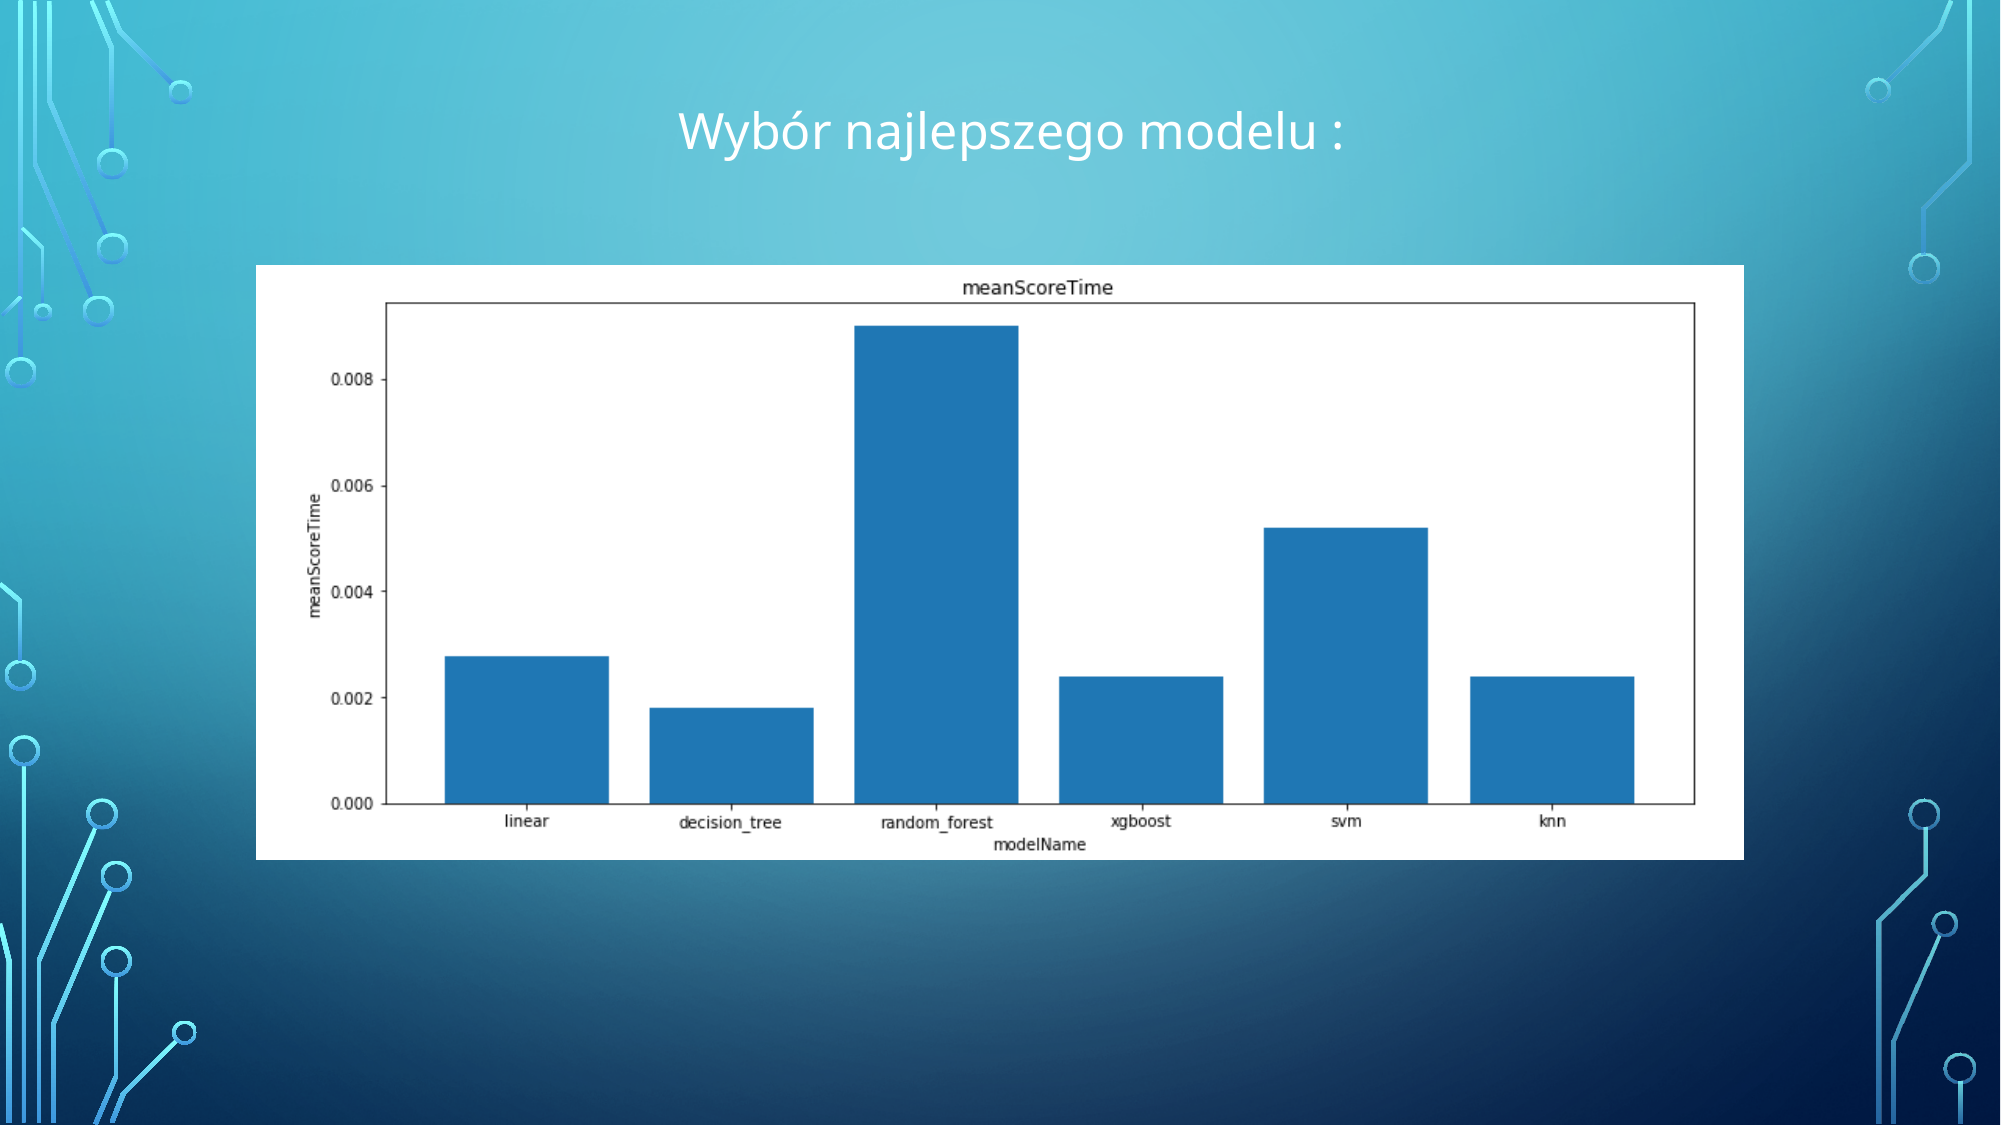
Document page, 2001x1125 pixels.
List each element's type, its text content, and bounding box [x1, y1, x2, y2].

picture [255, 265, 1744, 860]
list Wybór najlepszego modelu : [283, 79, 1741, 198]
